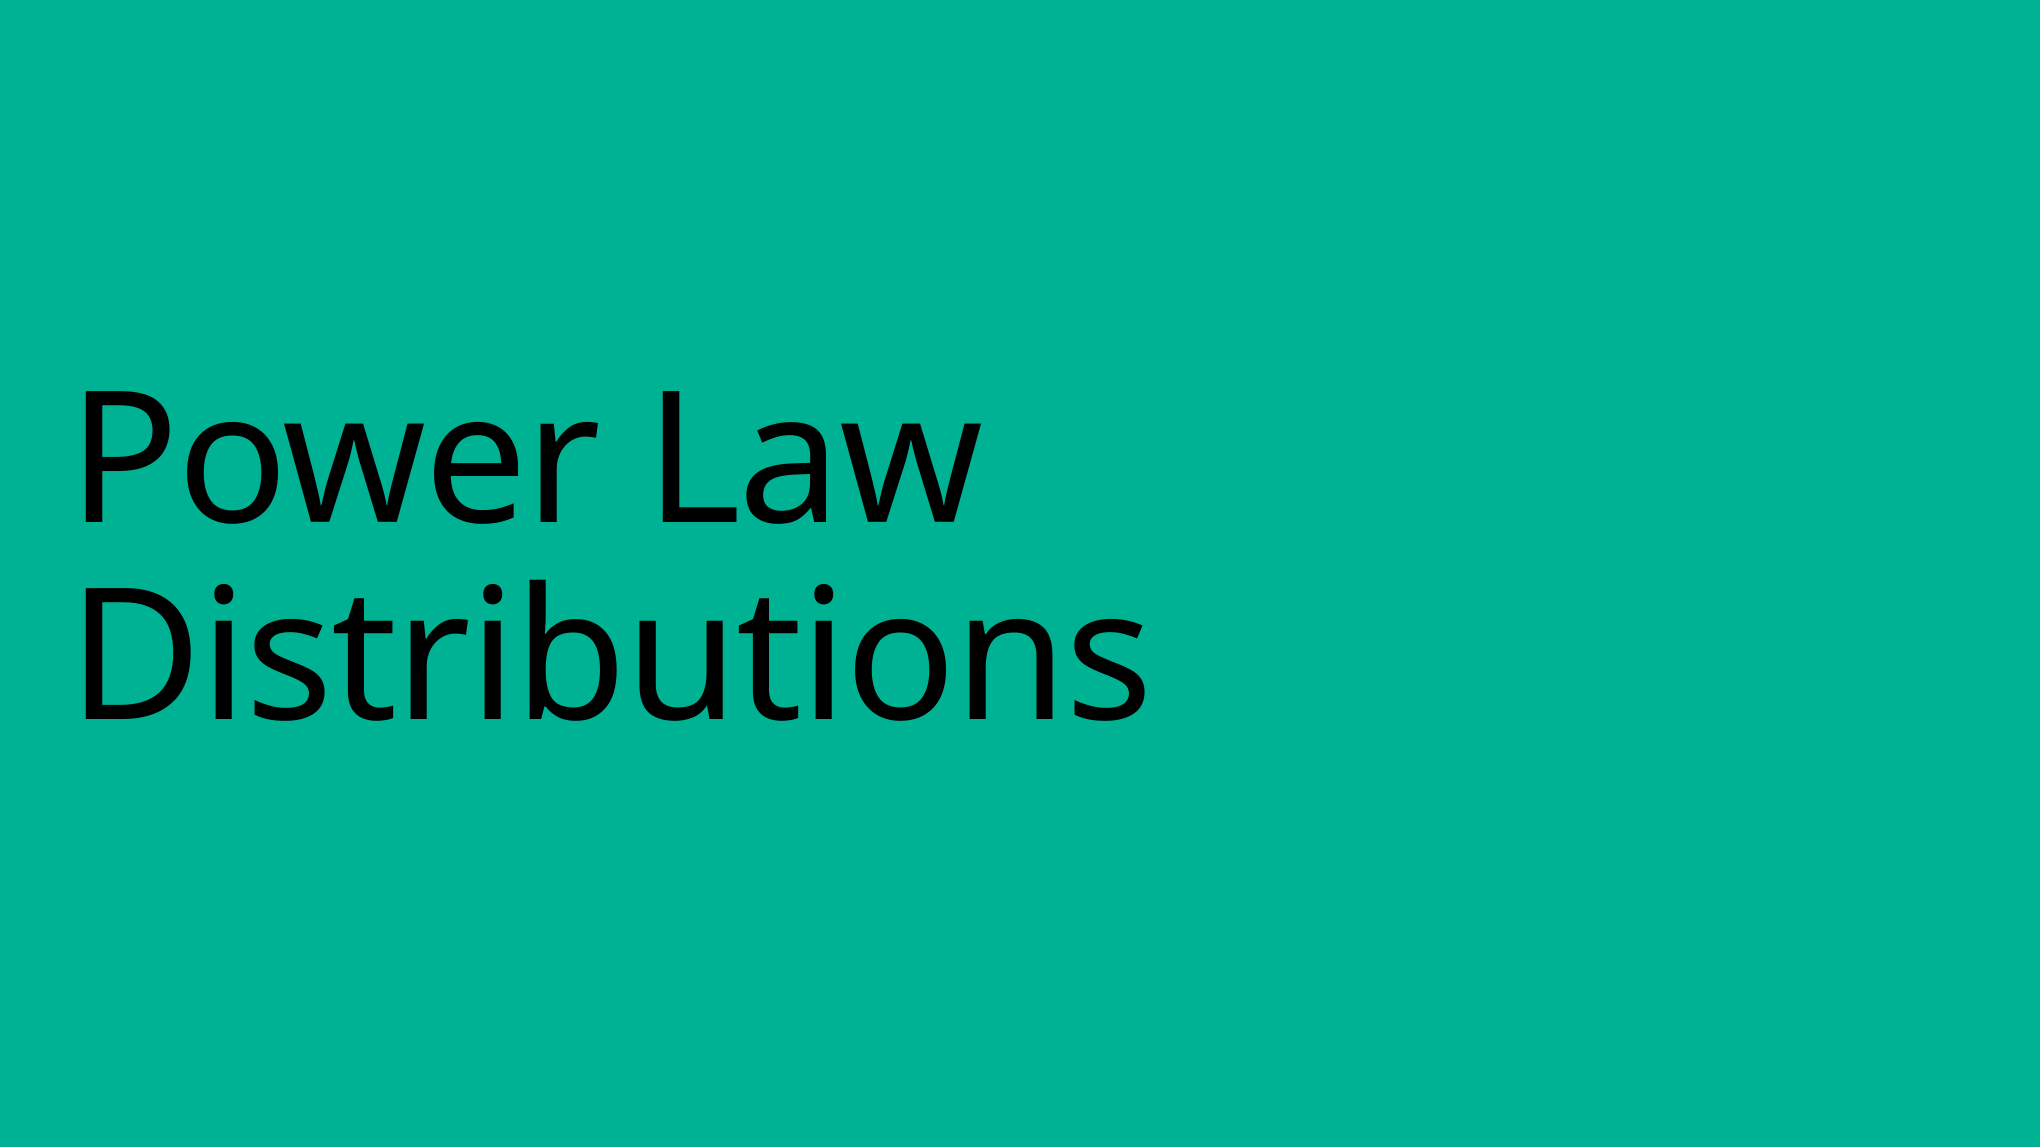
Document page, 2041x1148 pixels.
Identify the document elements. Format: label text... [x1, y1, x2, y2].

title Power Law Distributions [45, 348, 1996, 650]
